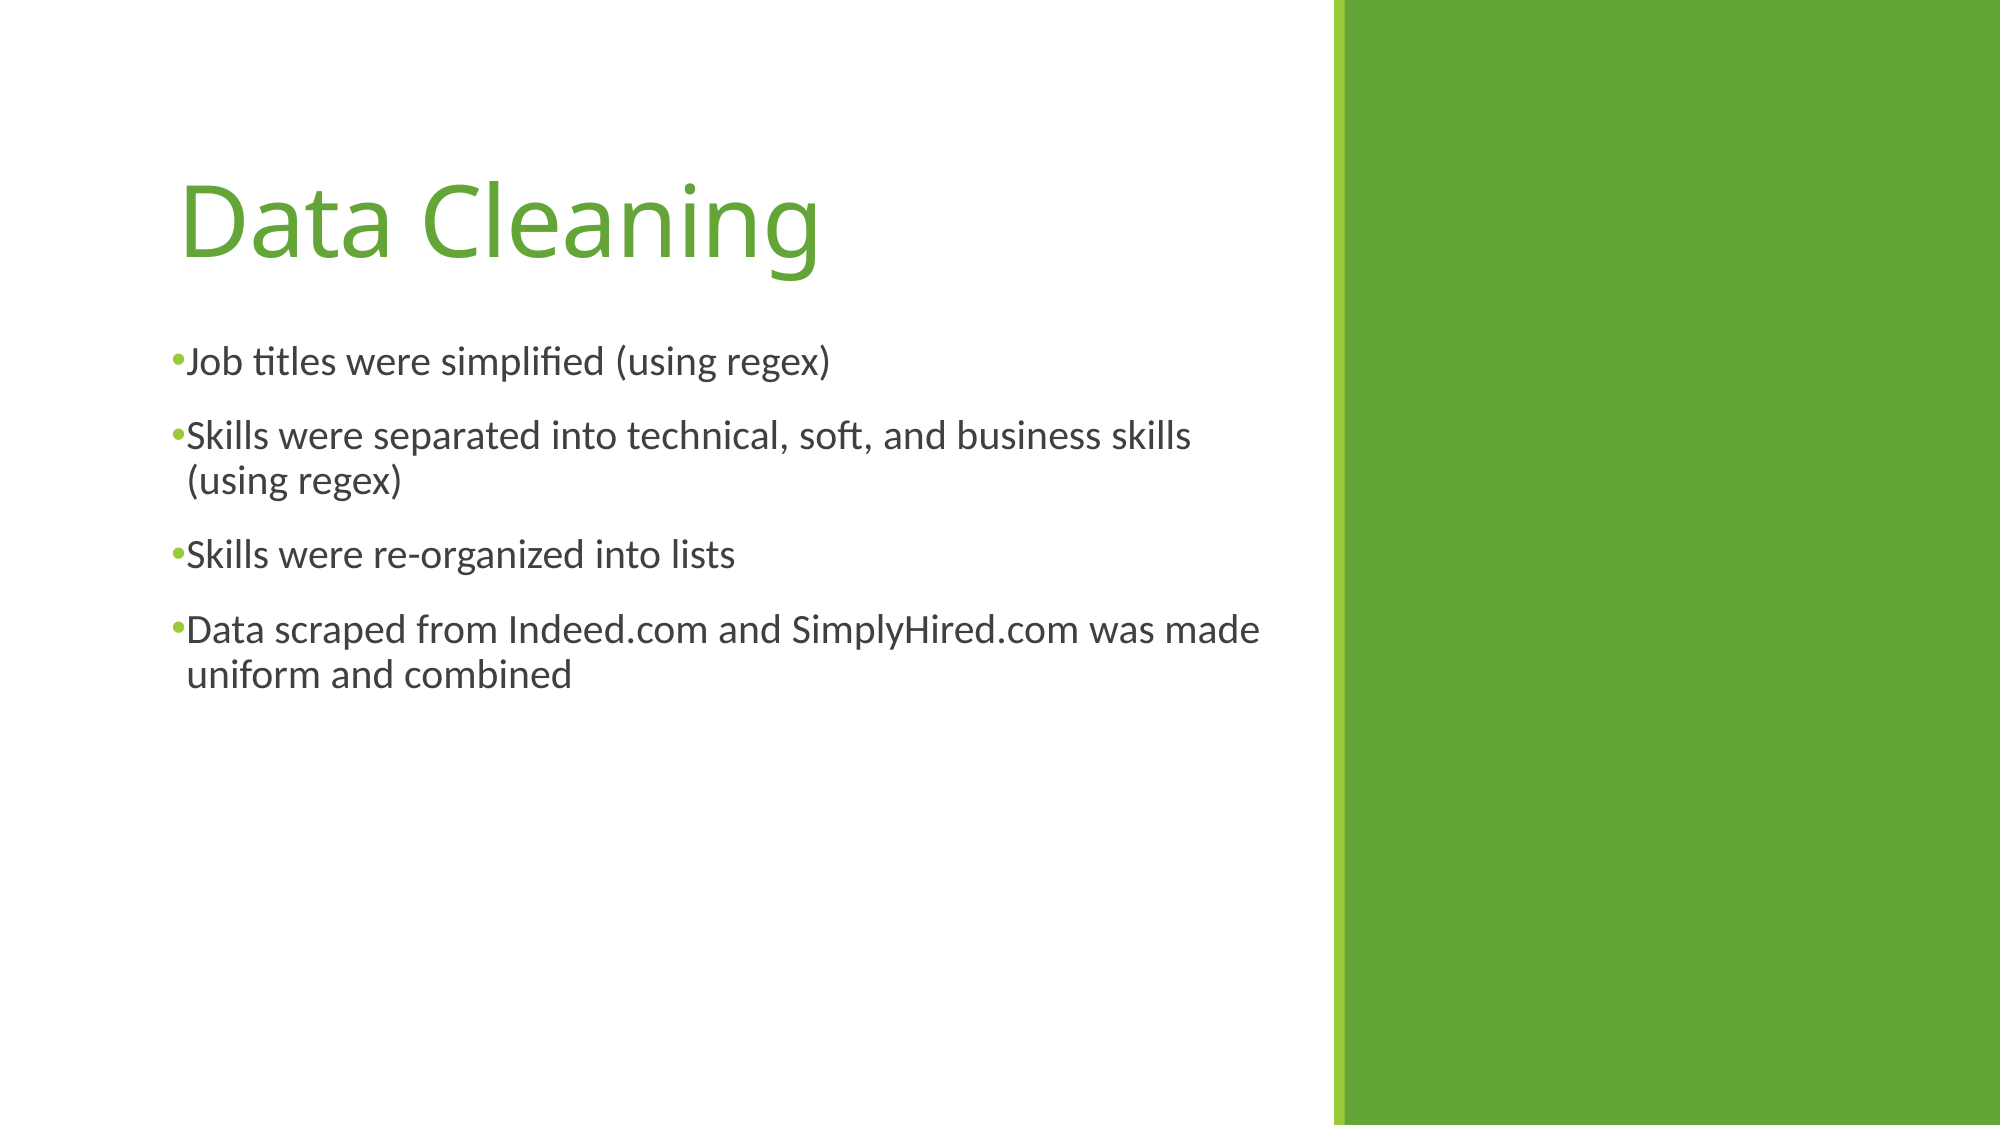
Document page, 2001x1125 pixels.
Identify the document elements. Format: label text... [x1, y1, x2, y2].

title Data Cleaning [162, 47, 1270, 285]
text_box [1346, 0, 2000, 1125]
list Job titles were simplified (using regex) Skills were separated into technical, soft, and business skills (using regex) Skills were re-organized into lists Data scraped from Indeed.com and SimplyHired.com was made uniform and combined [171, 332, 1270, 963]
text_box [1333, 0, 1346, 1125]
text_box [0, 0, 1333, 1125]
